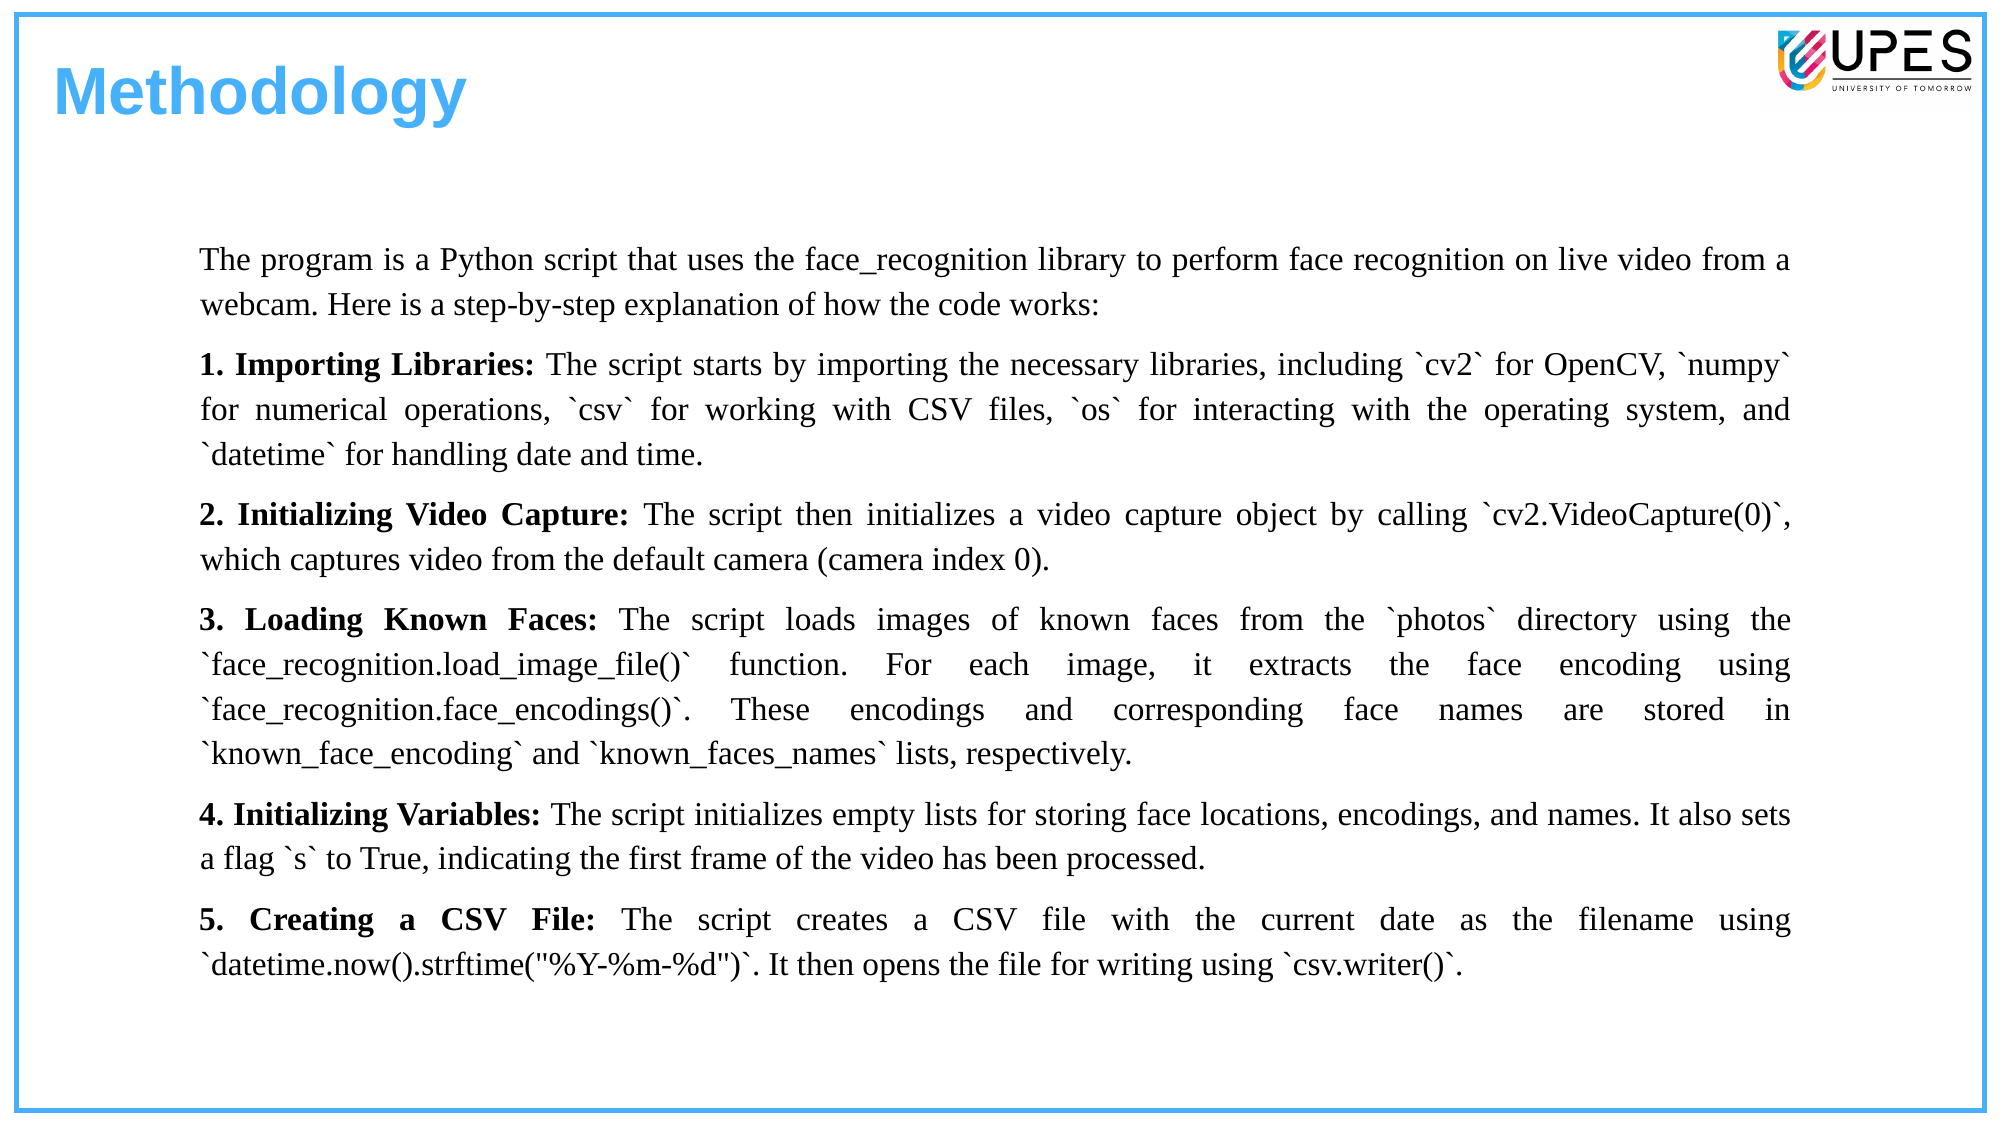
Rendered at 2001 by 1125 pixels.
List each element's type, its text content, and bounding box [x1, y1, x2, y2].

text_box Methodology [38, 40, 1274, 136]
picture [1758, 20, 1978, 110]
text_box The program is a Python script that uses the face_recognition library to perform face recognition on live video from a webcam. Here is a step-by-step explanation of how the code works: 1. Importing Libraries: The script starts by importing the necessary libraries, including `cv2` for OpenCV, `numpy` for numerical operations, `csv` for working with CSV files, `os` for interacting with the operating system, and `datetime` for handling date and time. 2. Initializing Video Capture: The script then initializes a video capture object by calling `cv2.VideoCapture(0)`, which captures video from the default camera (camera index 0). 3. Loading Known Faces: The script loads images of known faces from the `photos` directory using the `face_recognition.load_image_file()` function. For each image, it extracts the face encoding using `face_recognition.face_encodings()`. These encodings and corresponding face names are stored in `known_face_encoding` and `known_faces_names` lists, respectively. 4. Initializing Variables: The script initializes empty lists for storing face locations, encodings, and names. It also sets a flag `s` to True, indicating the first frame of the video has been processed. 5. Creating a CSV File: The script creates a CSV file with the current date as the filename using `datetime.now().strftime("%Y-%m-%d")`. It then opens the file for writing using `csv.writer()`. [184, 225, 1809, 989]
